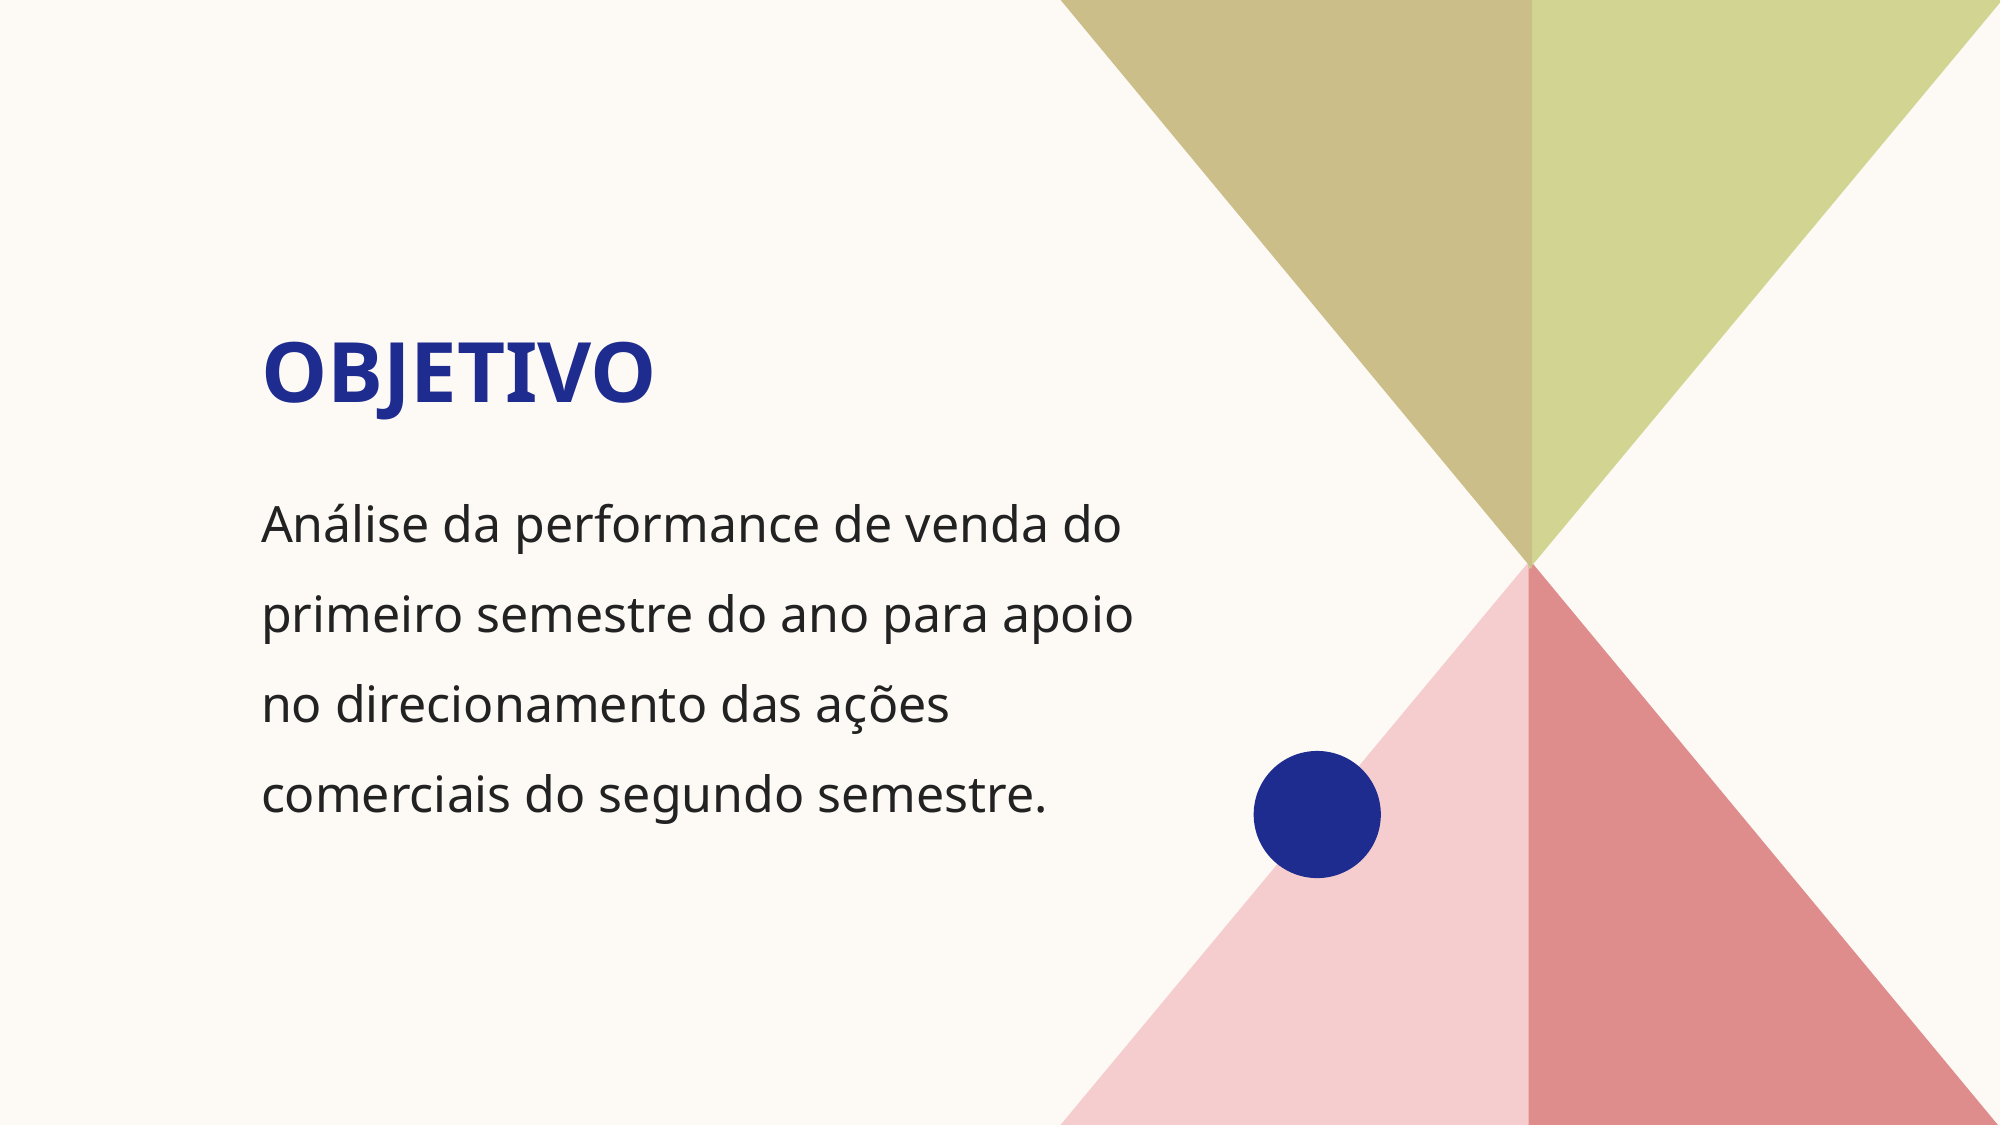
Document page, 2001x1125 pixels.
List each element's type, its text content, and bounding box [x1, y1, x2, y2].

list Análise da performance de venda do primeiro semestre do ano para apoio no direcionamento das ações comerciais do segundo semestre. [246, 454, 1180, 967]
title OBJETIVO [246, 311, 1180, 438]
